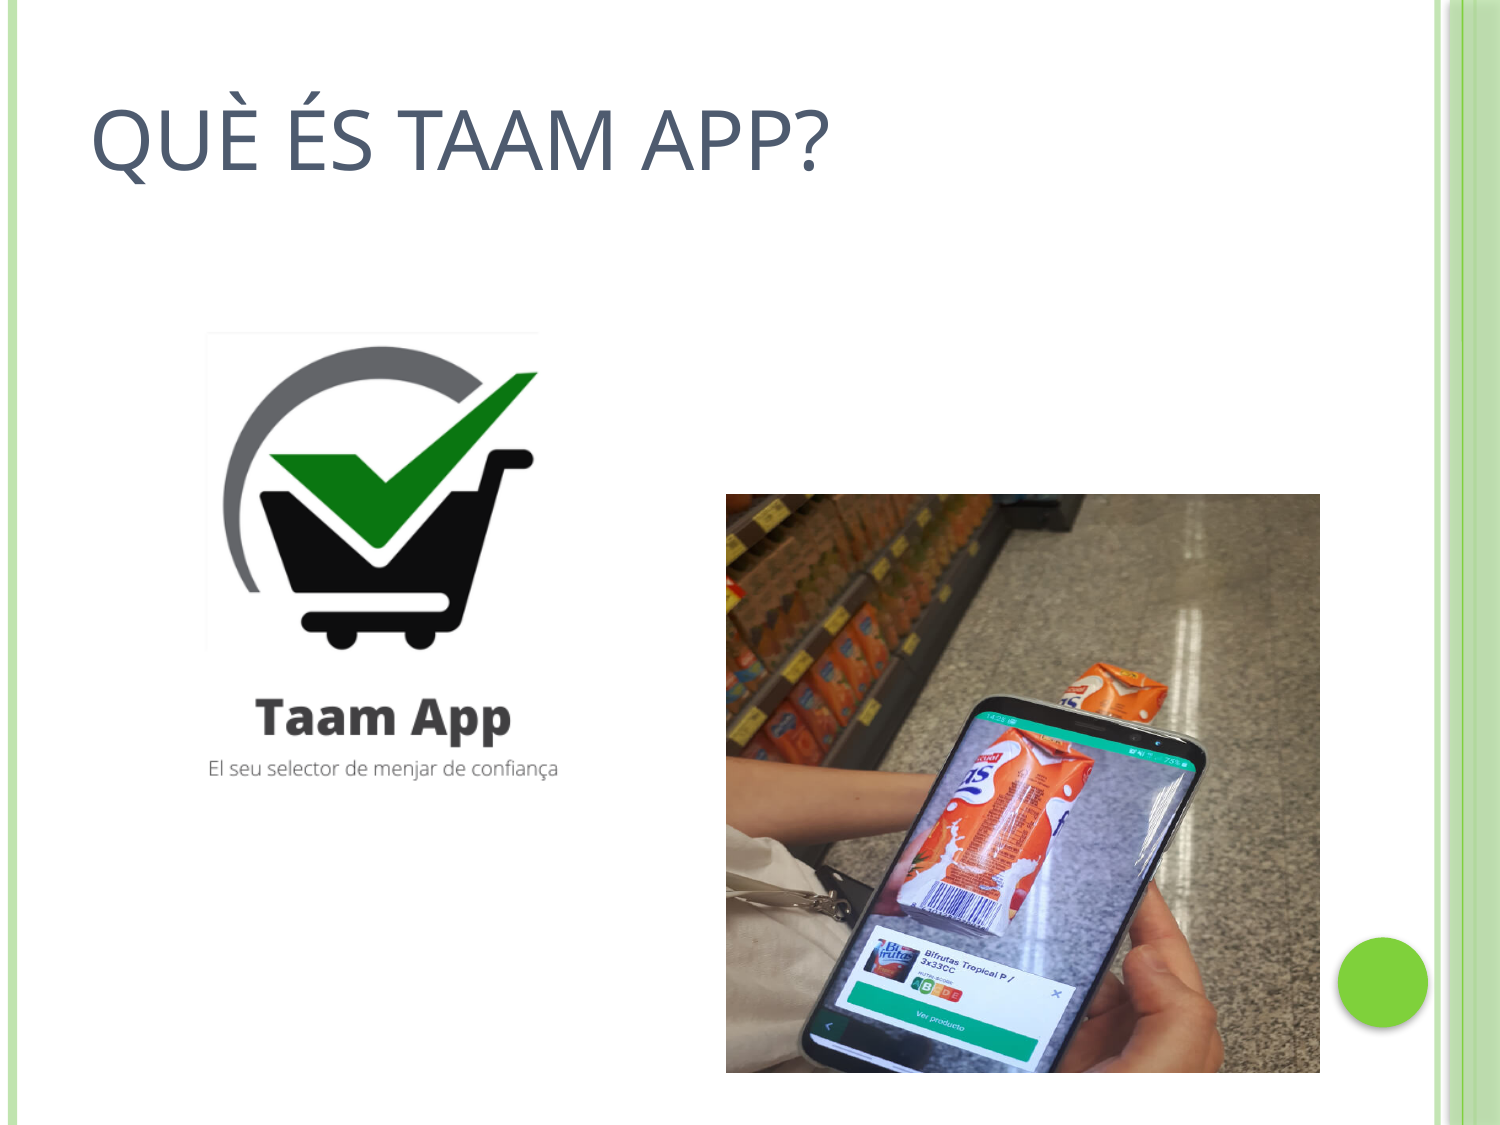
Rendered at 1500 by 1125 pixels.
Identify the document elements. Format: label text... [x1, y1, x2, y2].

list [76, 278, 692, 894]
title Què és Taam App? [75, 7, 1300, 195]
picture [725, 493, 1320, 1073]
